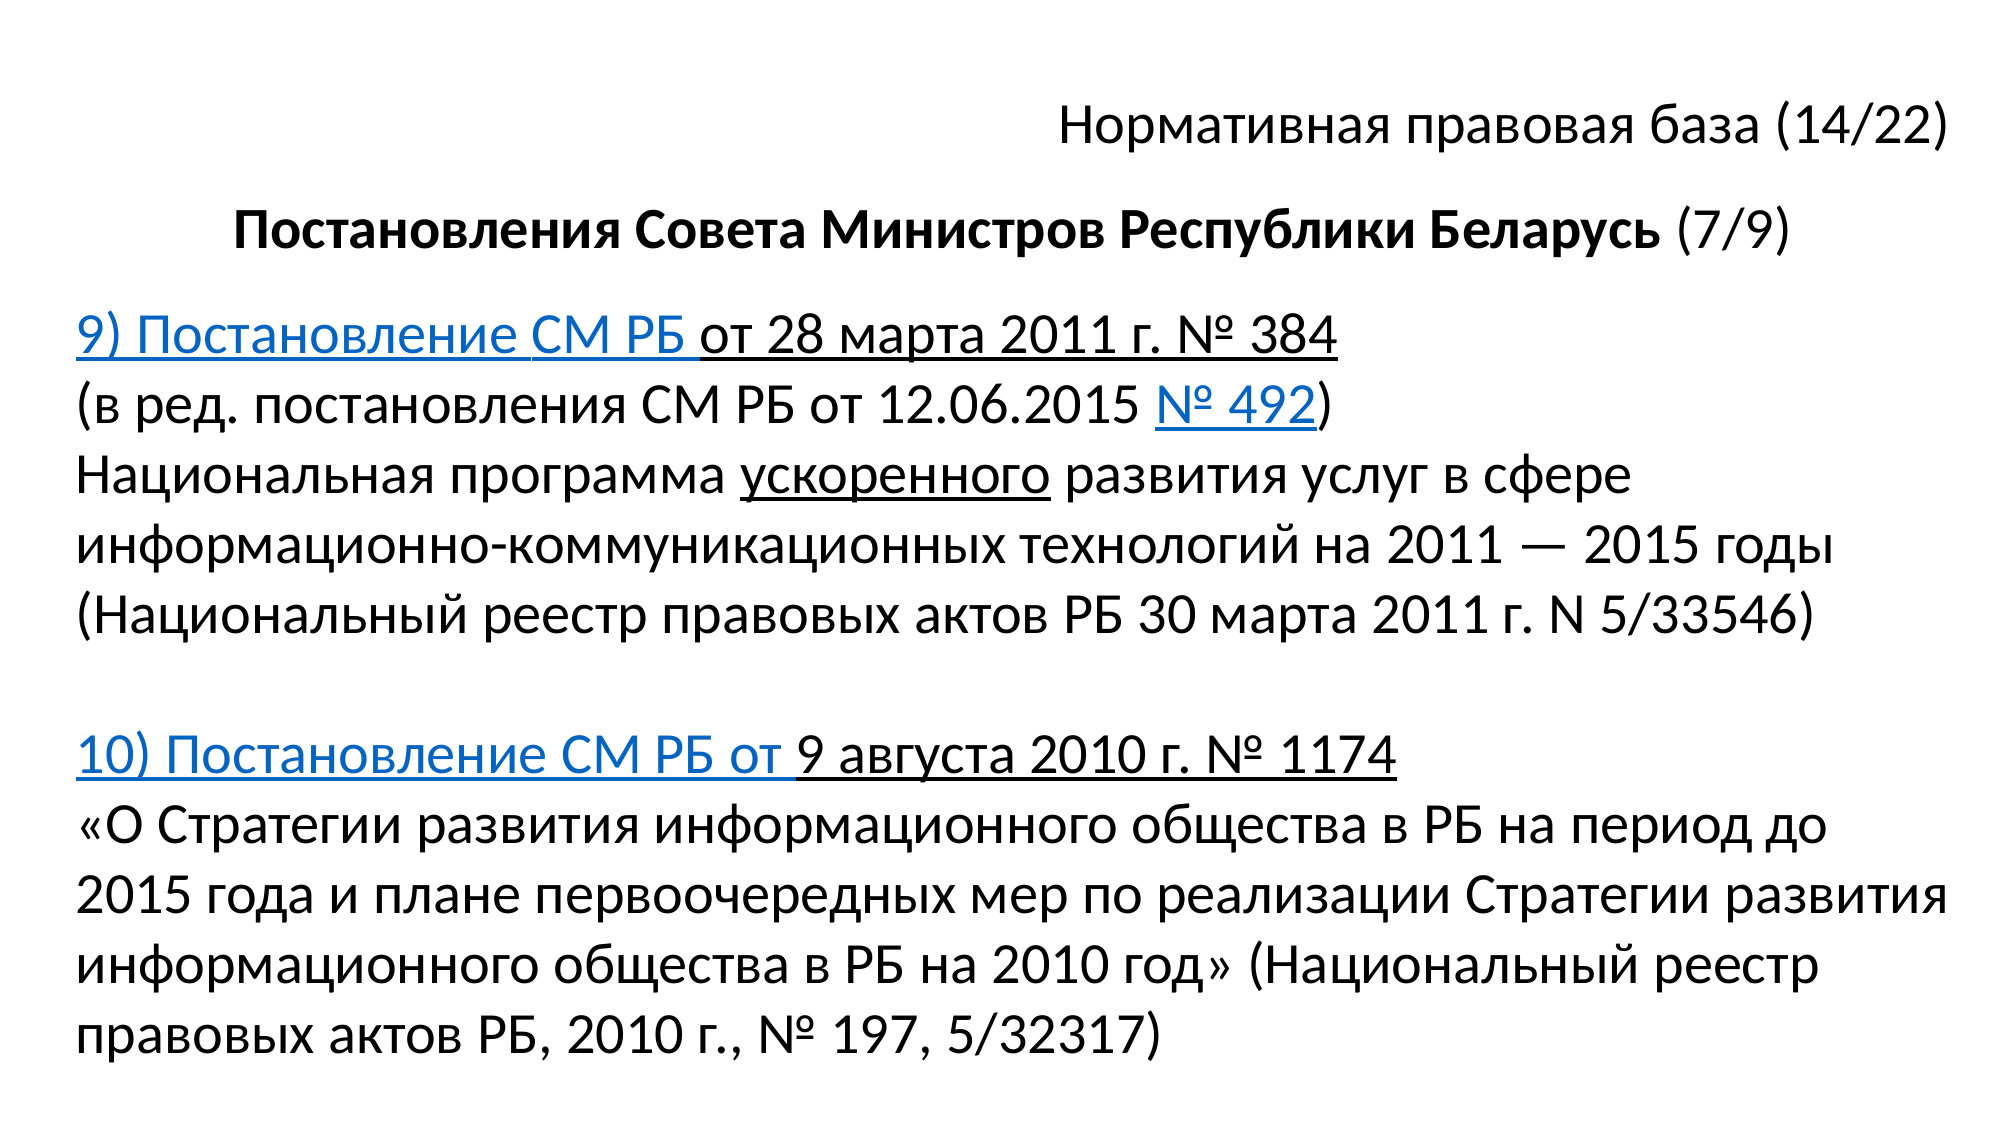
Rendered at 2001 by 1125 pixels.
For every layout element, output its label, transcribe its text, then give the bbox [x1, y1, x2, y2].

text_box Нормативная правовая база (14/22) Постановления Совета Министров Республики Беларусь (7/9) 9) Постановление СМ РБ от 28 марта 2011 г. № 384 (в ред. постановления СМ РБ от 12.06.2015 № 492) Национальная программа ускоренного развития услуг в сфере информационно-коммуникационных технологий на 2011 — 2015 годы (Национальный реестр правовых актов РБ 30 марта 2011 г. N 5/33546) 10) Постановление СМ РБ от 9 августа 2010 г. № 1174 «О Стратегии развития информационного общества в РБ на период до 2015 года и плане первоочередных мер по реализации Стратегии развития информационного общества в РБ на 2010 год» (Национальный реестр правовых актов РБ, 2010 г., № 197, 5/32317) [60, 77, 1966, 1073]
